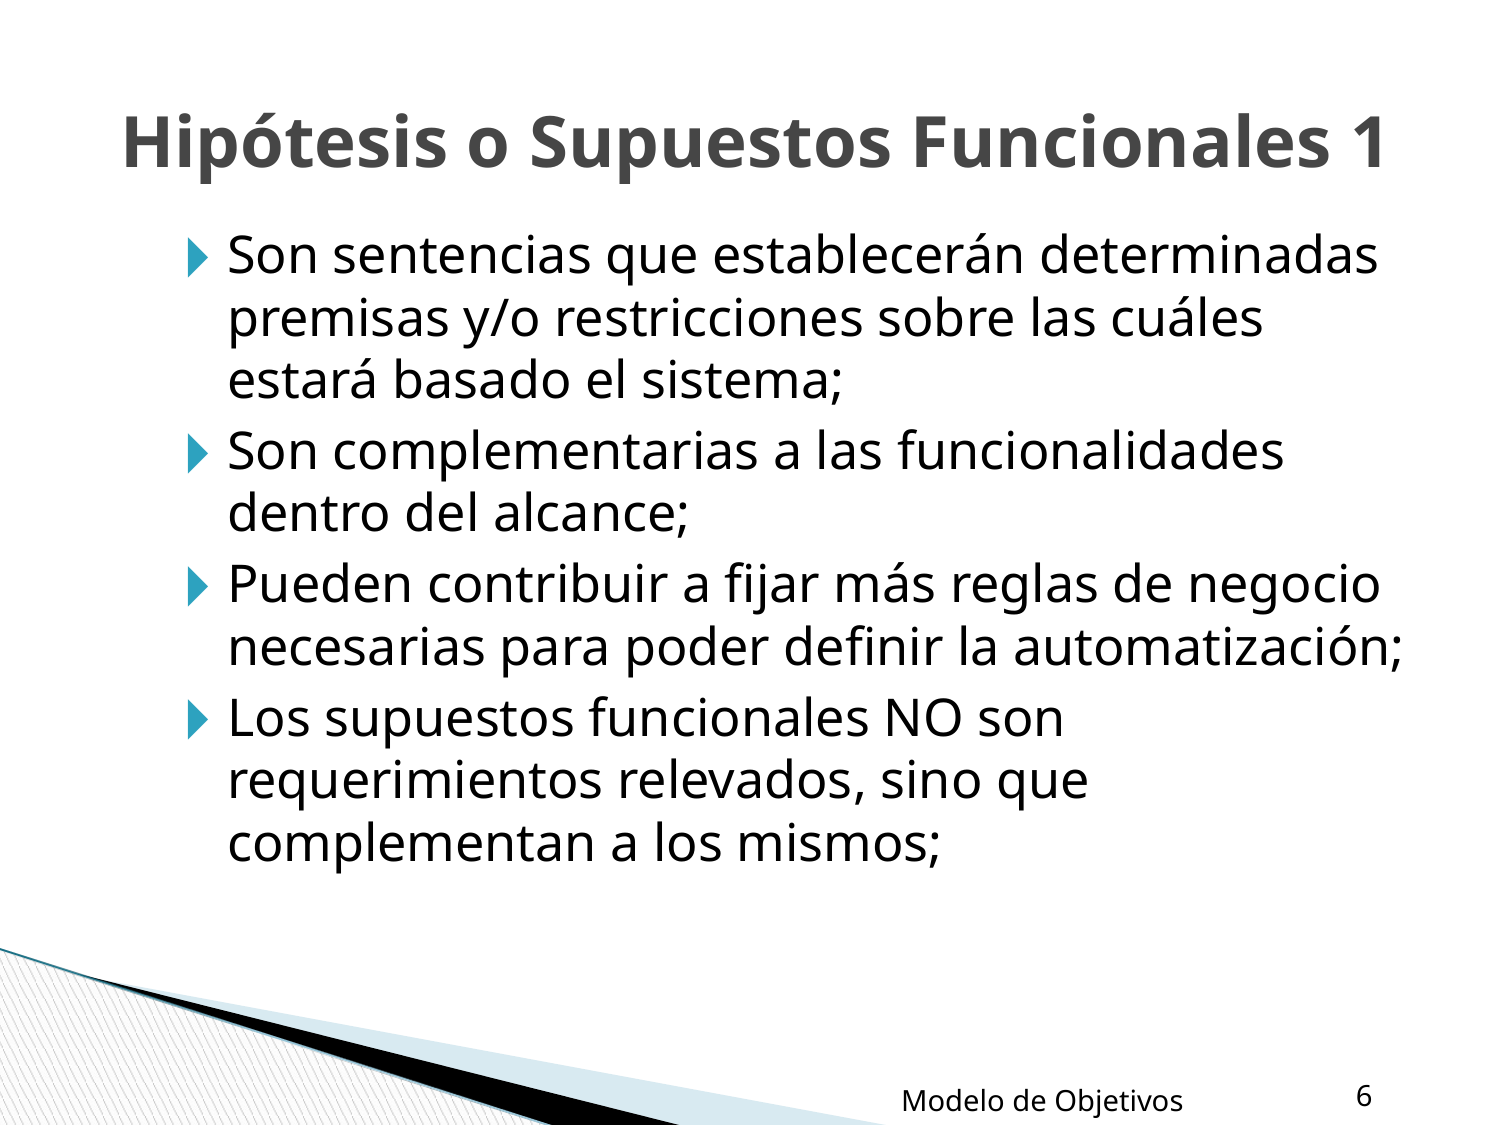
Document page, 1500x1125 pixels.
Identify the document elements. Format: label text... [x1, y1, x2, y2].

text_box Modelo de Objetivos [862, 1065, 1223, 1125]
list Son sentencias que establecerán determinadas premisas y/o restricciones sobre las cuáles estará basado el sistema; Son complementarias a las funcionalidades dentro del alcance; Pueden contribuir a fijar más reglas de negocio necesarias para poder definir la automatización; Los supuestos funcionales NO son requerimientos relevados, sino que complementan a los mismos; [152, 214, 1428, 953]
title Hipótesis o Supuestos Funcionales 1 [75, 45, 1425, 233]
text_box ‹#› [1305, 1065, 1424, 1125]
picture [0, 947, 559, 1125]
